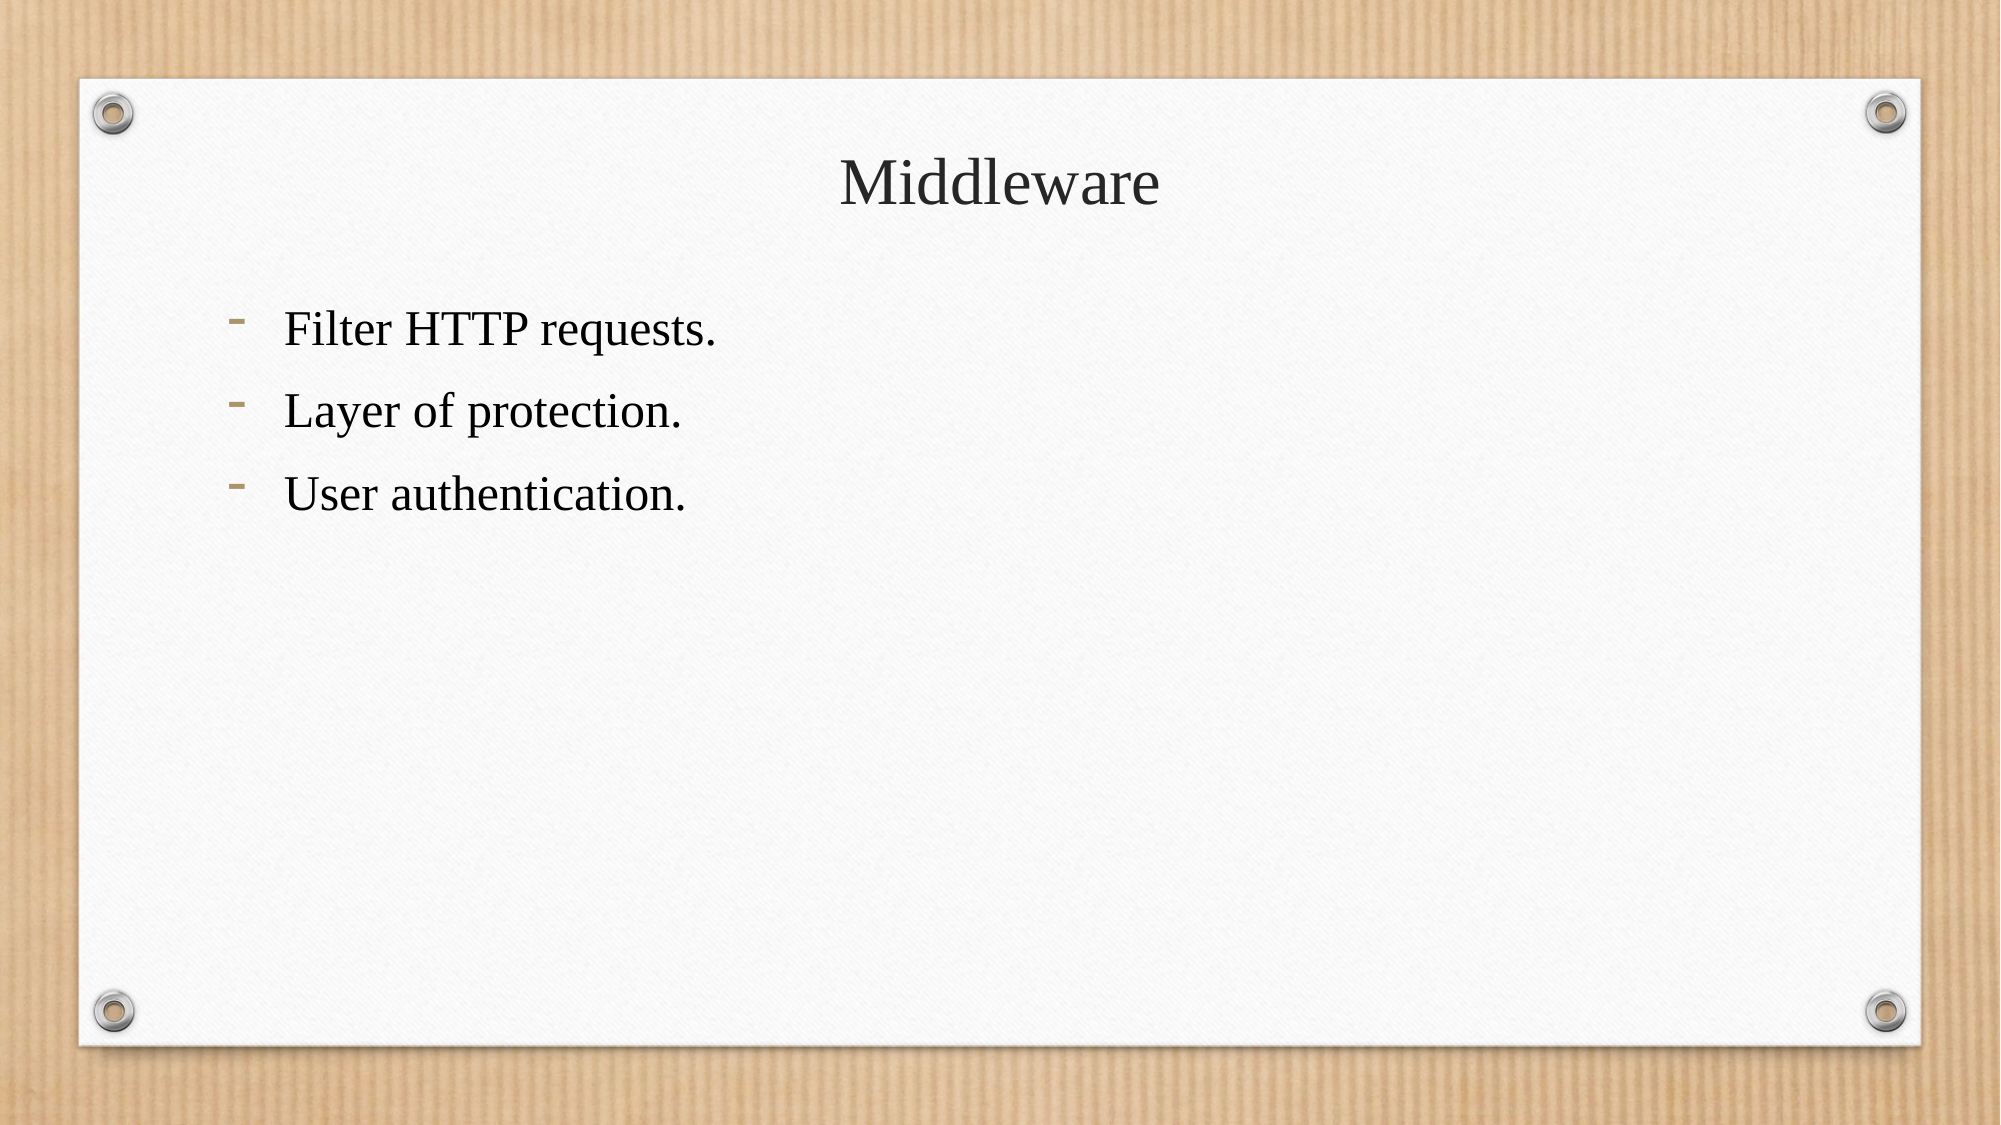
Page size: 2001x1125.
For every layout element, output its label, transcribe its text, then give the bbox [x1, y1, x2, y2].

picture [0, 0, 2001, 1125]
list Filter HTTP requests. Layer of protection. User authentication. [212, 287, 1789, 925]
title Middleware [212, 120, 1789, 225]
